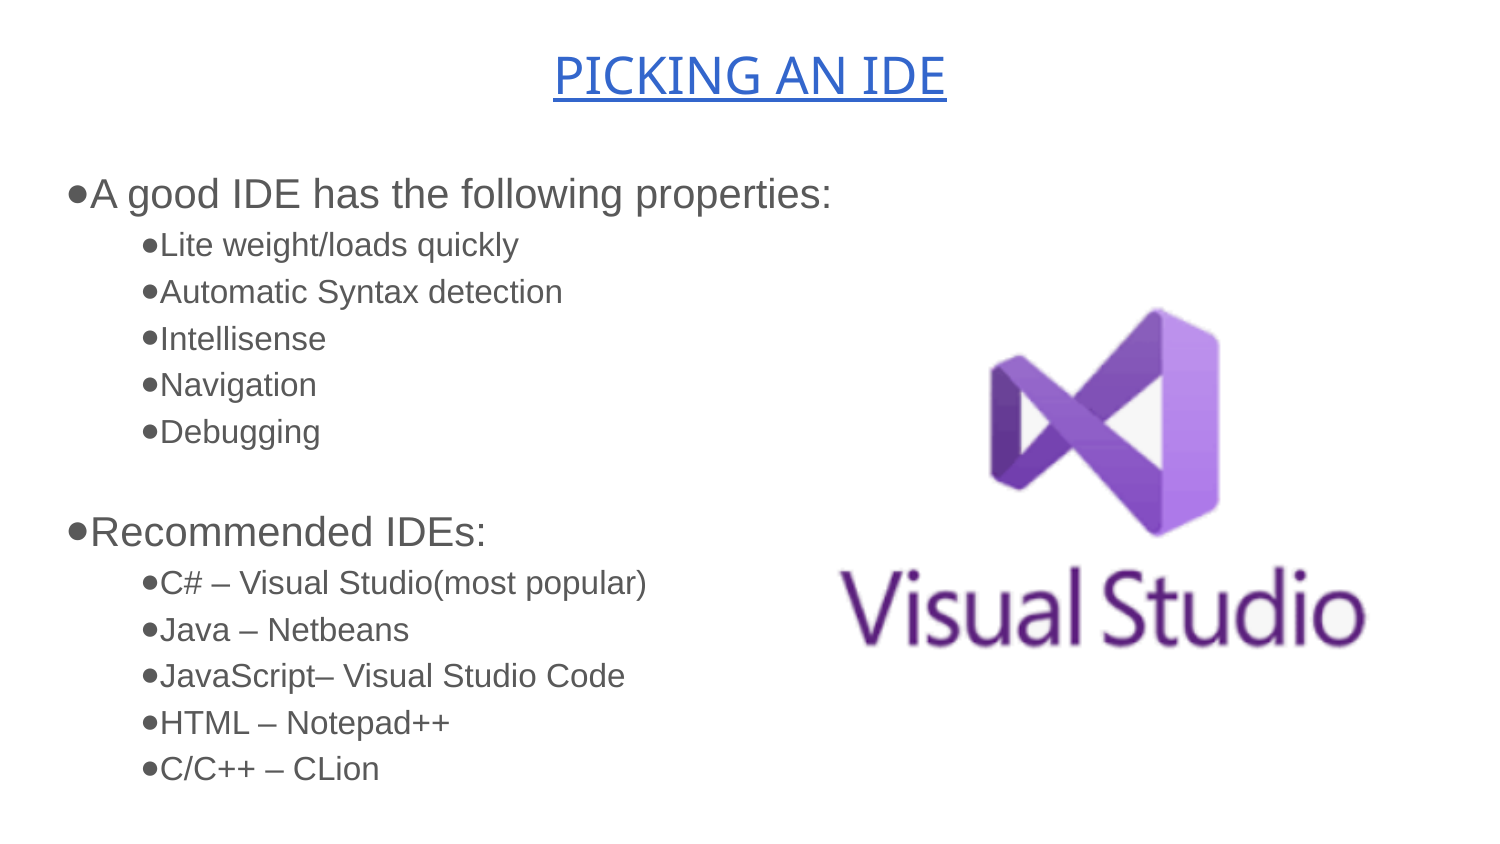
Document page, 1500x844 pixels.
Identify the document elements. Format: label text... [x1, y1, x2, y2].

title PICKING AN IDE [0, 37, 1500, 110]
subtitle A good IDE has the following properties: Lite weight/loads quickly Automatic Syntax detection Intellisense Navigation Debugging Recommended IDEs: C# – Visual Studio(most popular) Java – Netbeans JavaScript– Visual Studio Code HTML – Notepad++ C/C++ – CLion [50, 159, 1463, 810]
picture [812, 296, 1392, 673]
